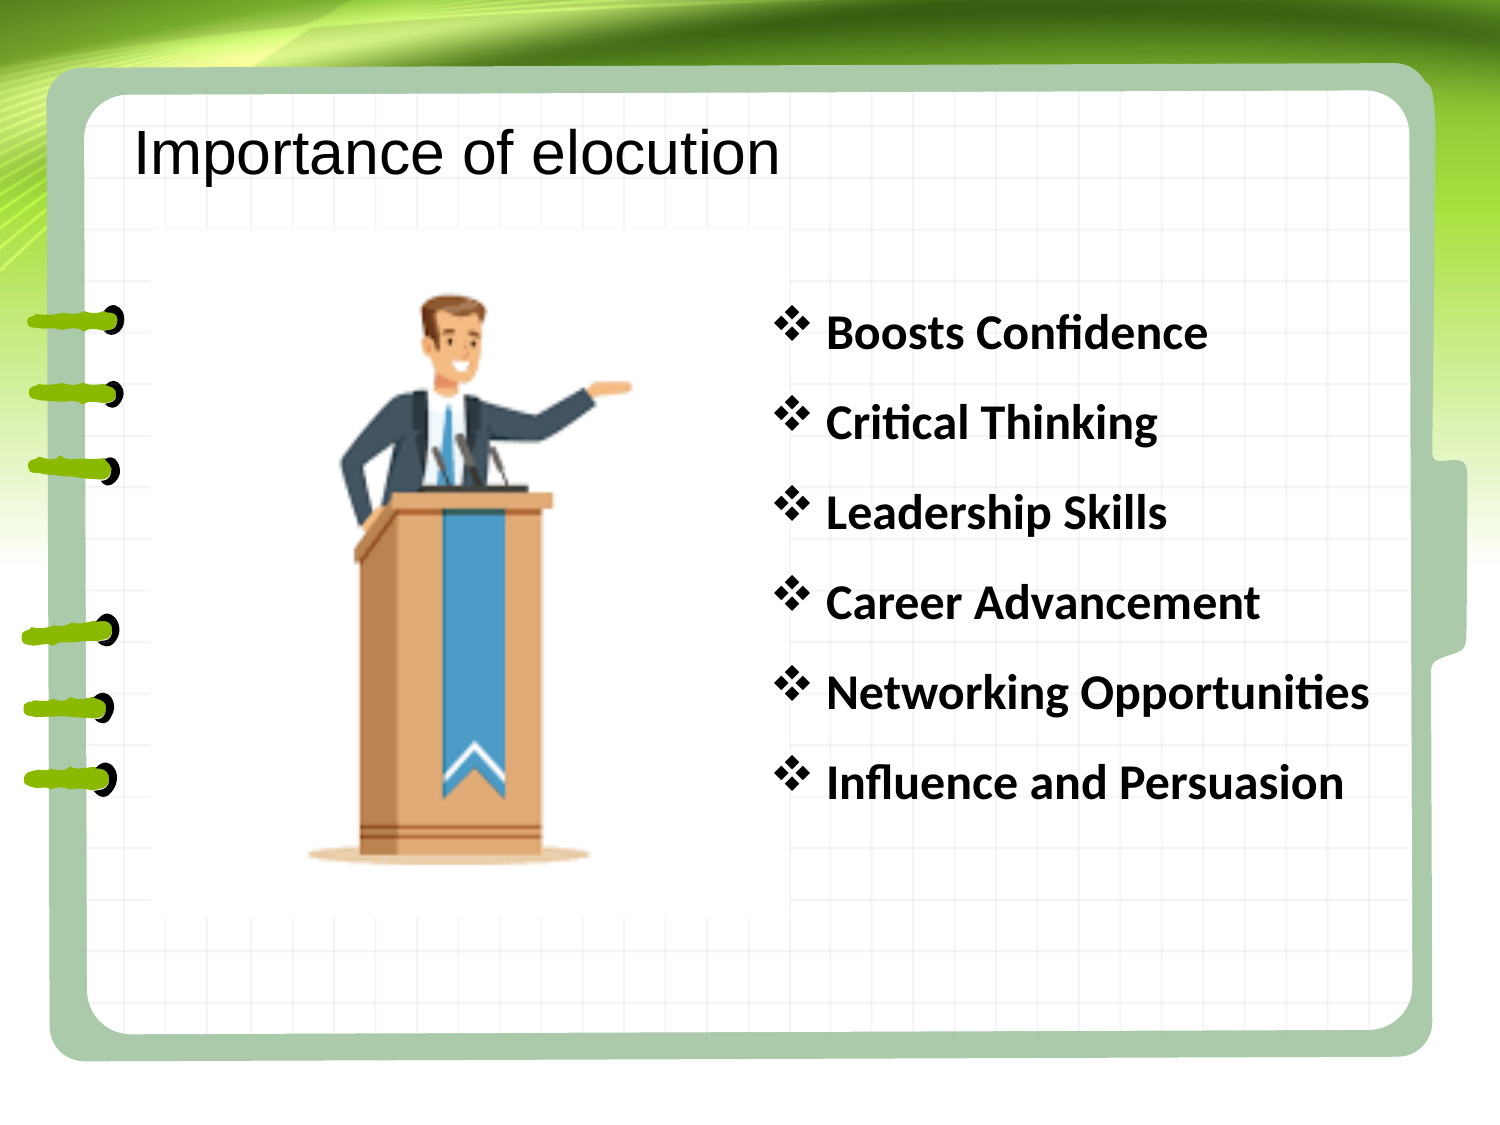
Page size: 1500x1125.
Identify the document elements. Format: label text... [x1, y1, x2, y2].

text_box Boosts Confidence Critical Thinking Leadership Skills Career Advancement Networking Opportunities Influence and Persuasion [754, 261, 1389, 974]
picture [0, 0, 1500, 1125]
title Importance of elocution [117, 97, 1383, 223]
